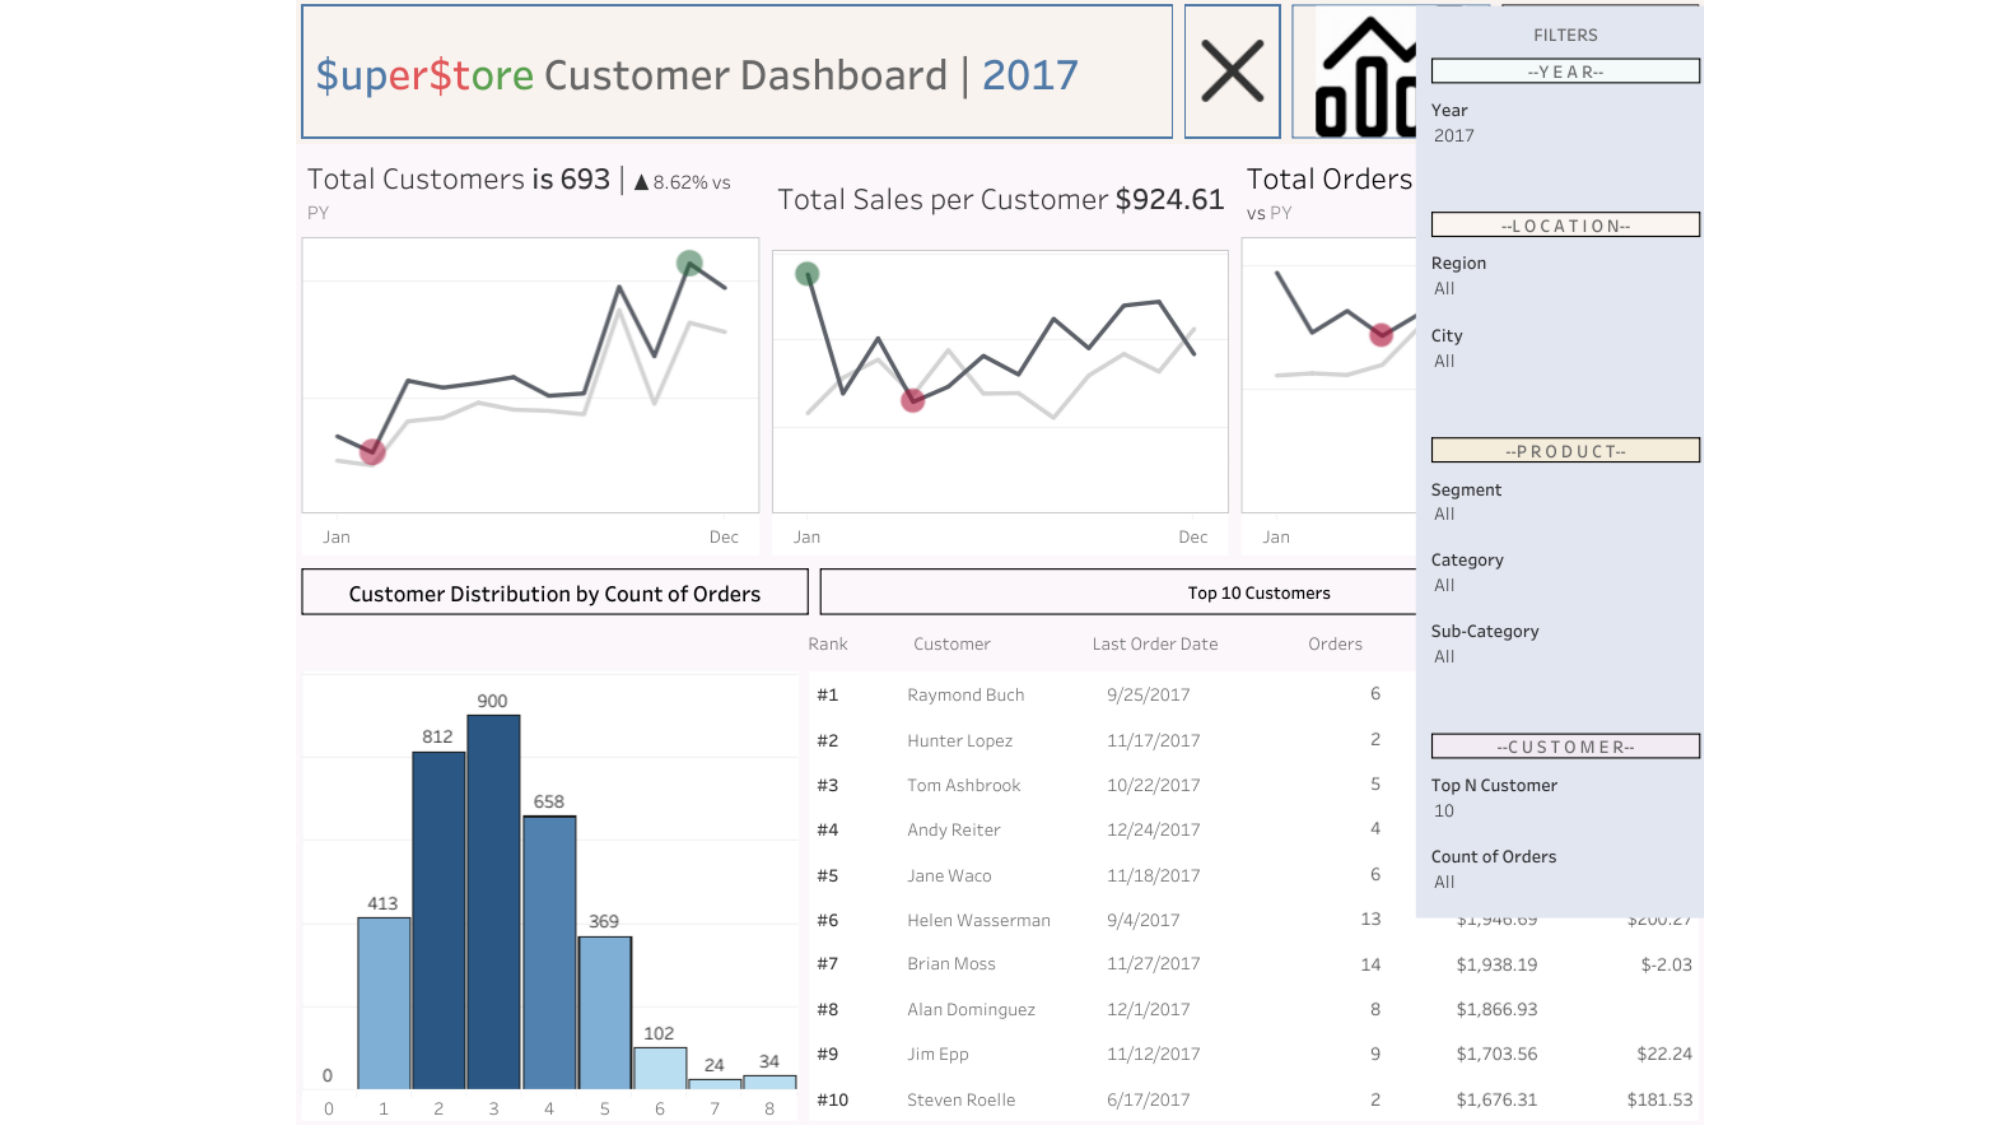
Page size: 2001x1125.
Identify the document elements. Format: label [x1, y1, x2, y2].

picture [296, 0, 1704, 1125]
